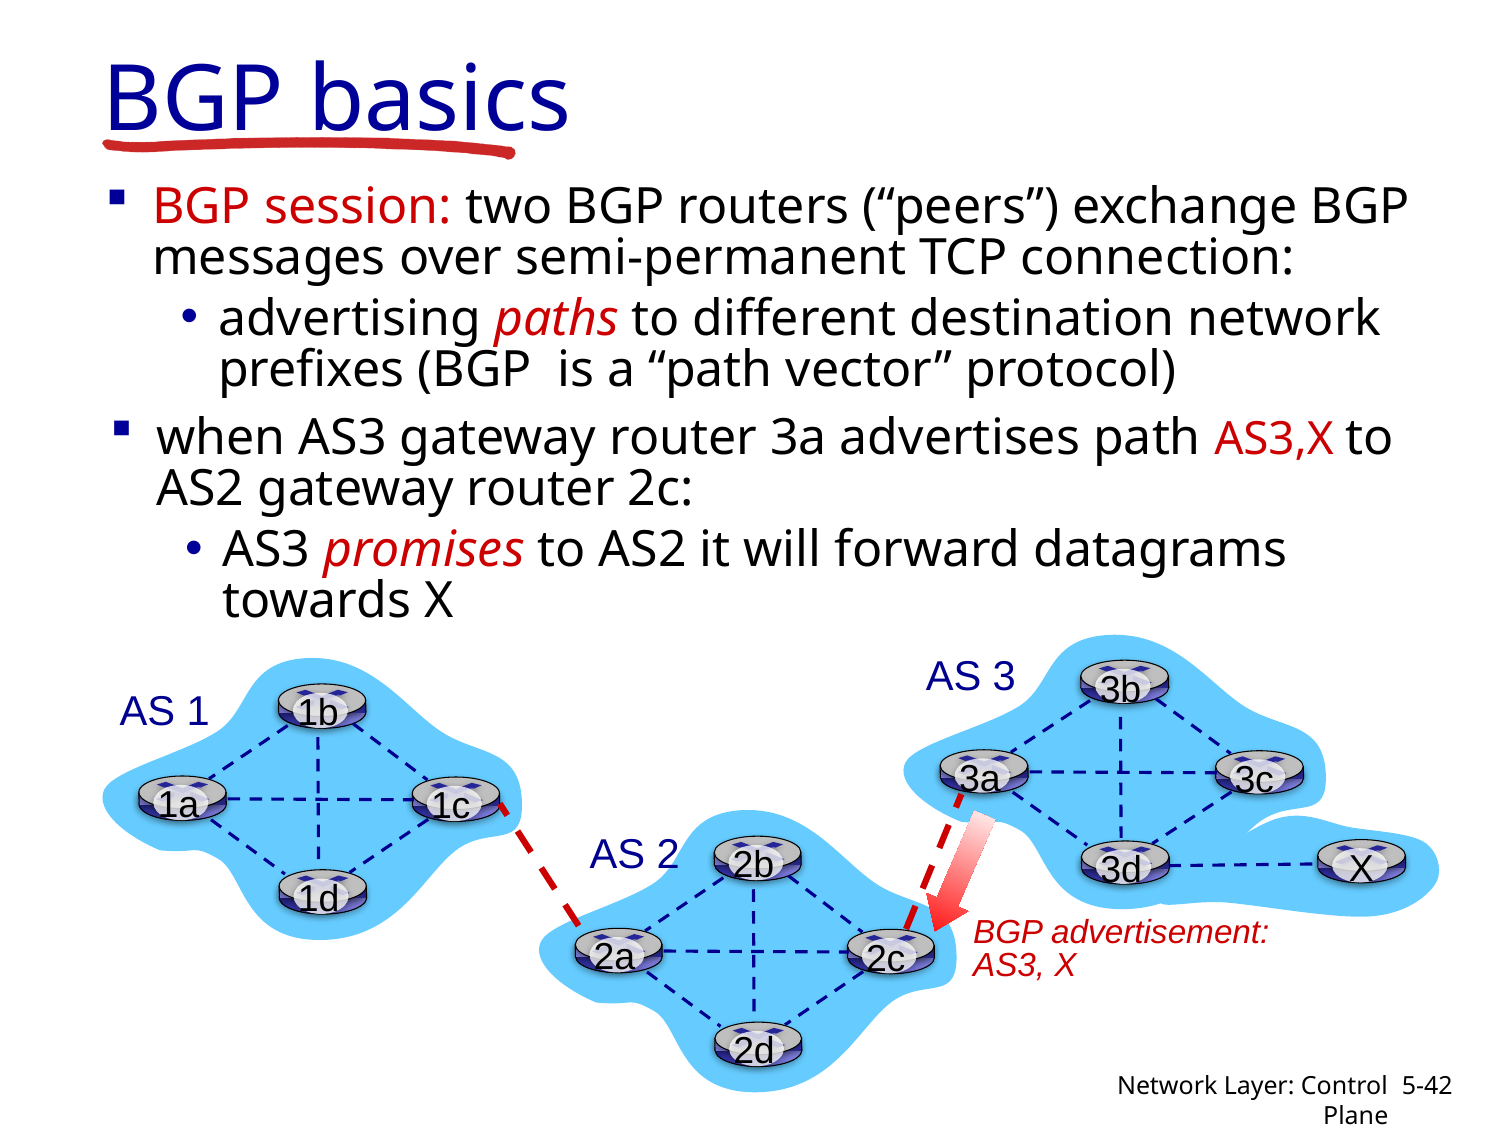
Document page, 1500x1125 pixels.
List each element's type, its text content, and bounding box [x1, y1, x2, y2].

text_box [939, 656, 1304, 808]
text_box [903, 743, 934, 792]
footer Network Layer: Control Plane [1045, 1062, 1404, 1102]
list when AS3 gateway router 3a advertises path AS3,X to AS2 gateway router 2c: AS3 promises to AS2 it will forward datagrams towards X [95, 406, 1491, 609]
text_box BGP session: two BGP routers (“peers”) exchange BGP messages over semi-permanent TCP connection: advertising paths to different destination network prefixes (BGP is a “path vector” protocol) [90, 175, 1487, 379]
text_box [1366, 815, 1440, 917]
slide_number 5-42 [1387, 1062, 1478, 1107]
title BGP basics [87, 0, 1363, 188]
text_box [538, 809, 957, 1093]
text_box [1308, 735, 1326, 807]
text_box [102, 657, 523, 941]
picture [100, 131, 520, 166]
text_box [499, 803, 579, 927]
text_box [1059, 634, 1180, 655]
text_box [905, 793, 962, 930]
text_box AS 3 [911, 641, 1032, 707]
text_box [936, 809, 1363, 994]
